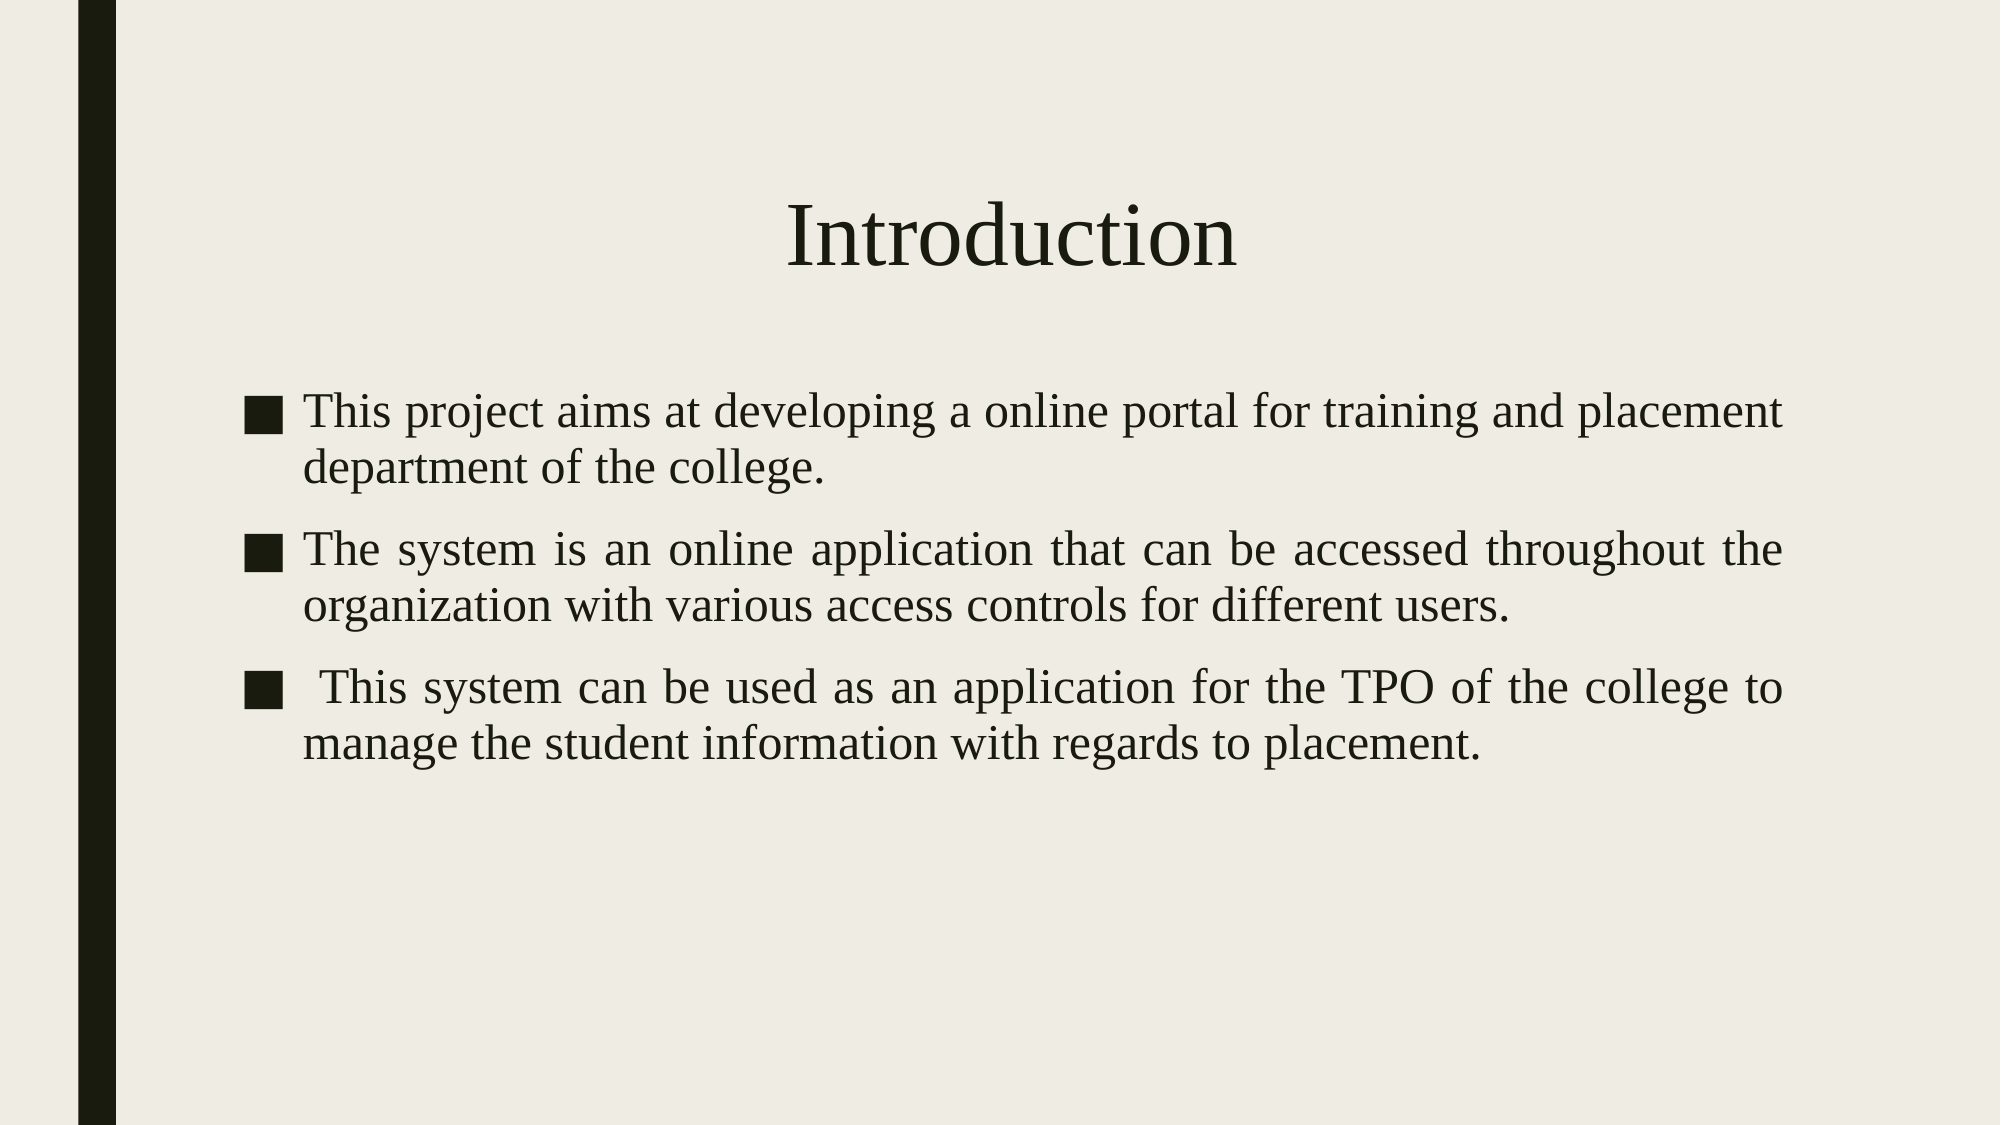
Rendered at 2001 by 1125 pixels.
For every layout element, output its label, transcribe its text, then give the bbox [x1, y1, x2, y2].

title Introduction [225, 179, 1800, 350]
list This project aims at developing a online portal for training and placement department of the college. The system is an online application that can be accessed throughout the organization with various access controls for different users. This system can be used as an application for the TPO of the college to manage the student information with regards to placement. [225, 375, 1800, 963]
